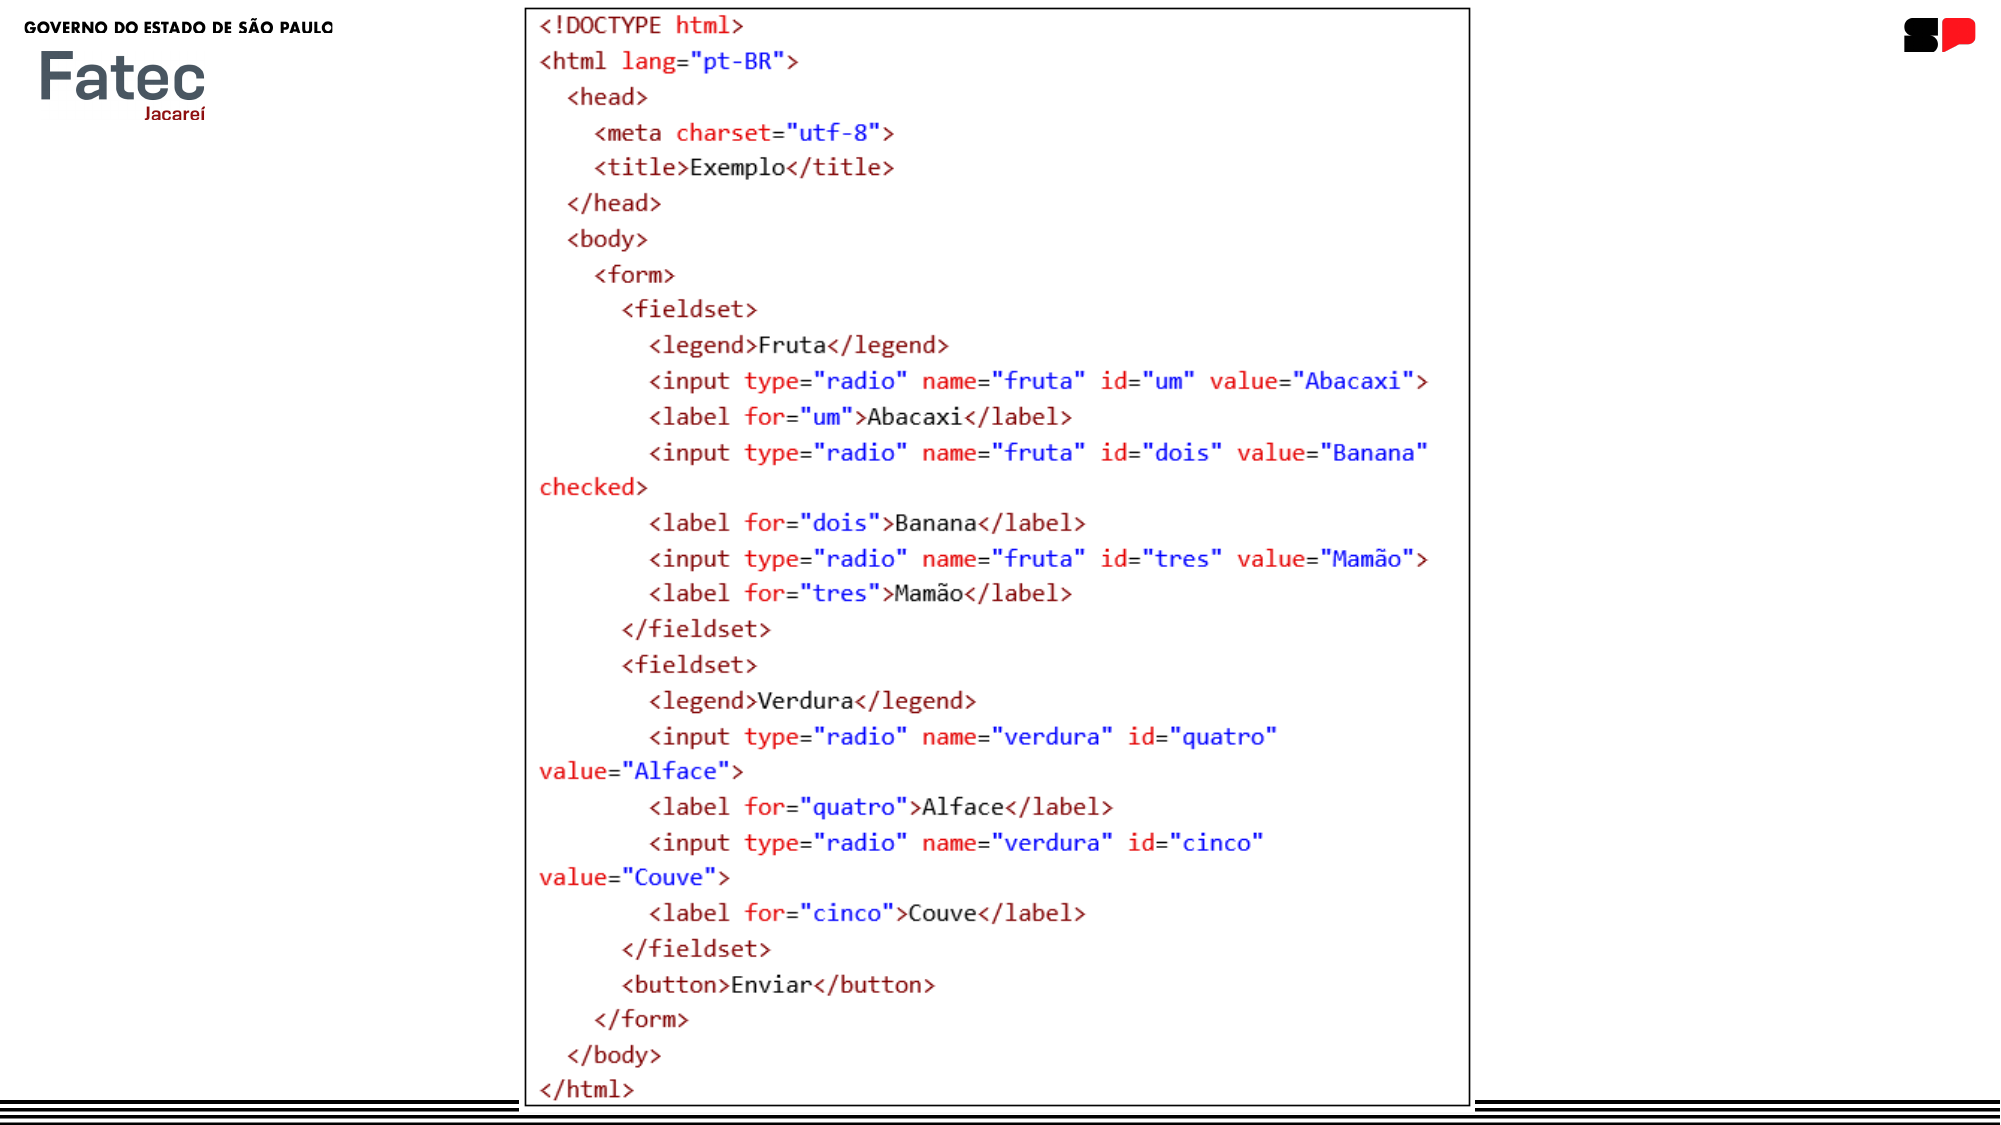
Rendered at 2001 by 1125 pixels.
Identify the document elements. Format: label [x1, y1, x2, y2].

picture [519, 5, 1475, 1114]
picture [41, 51, 205, 120]
